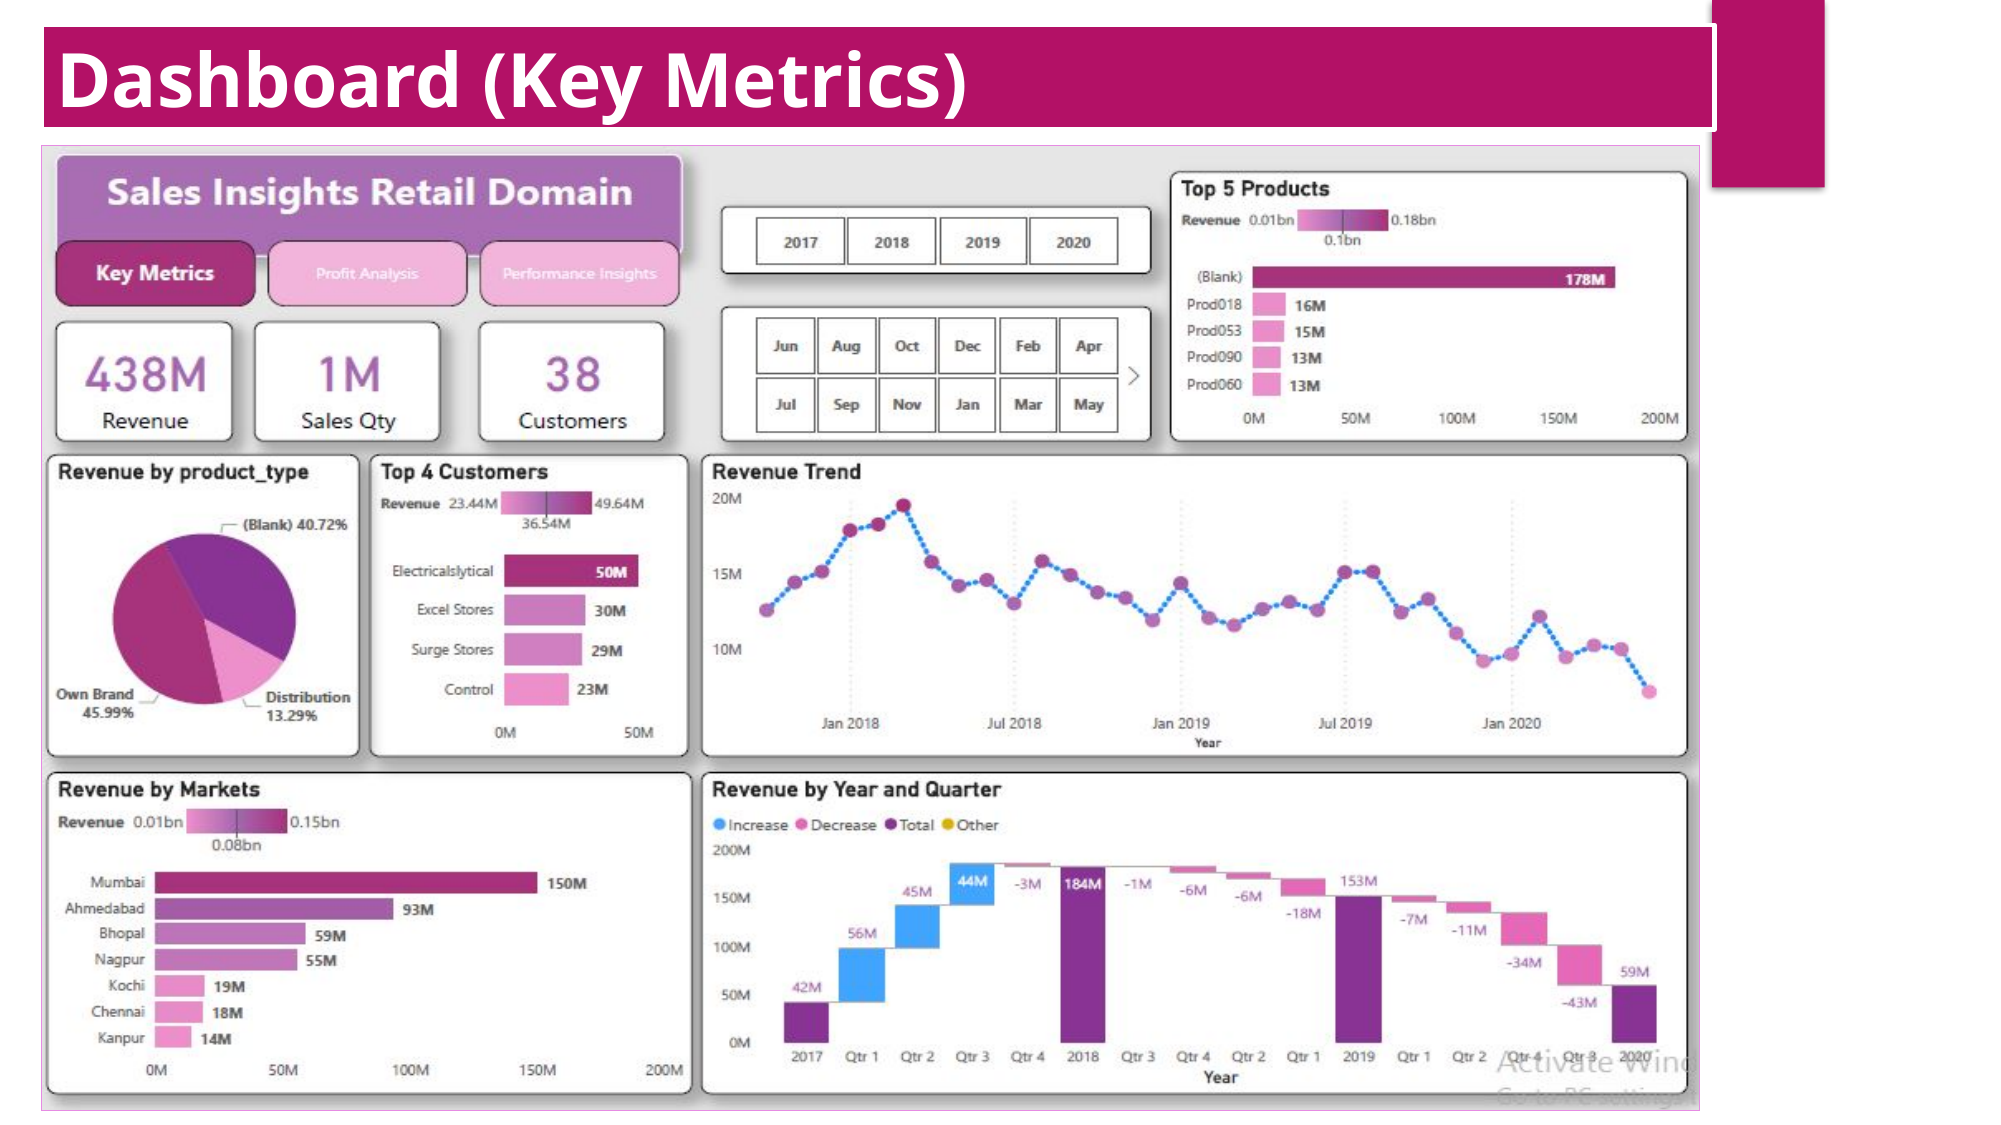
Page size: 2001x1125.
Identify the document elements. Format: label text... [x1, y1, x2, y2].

picture [41, 145, 1701, 1111]
text_box Dashboard (Key Metrics) [39, 23, 1717, 132]
